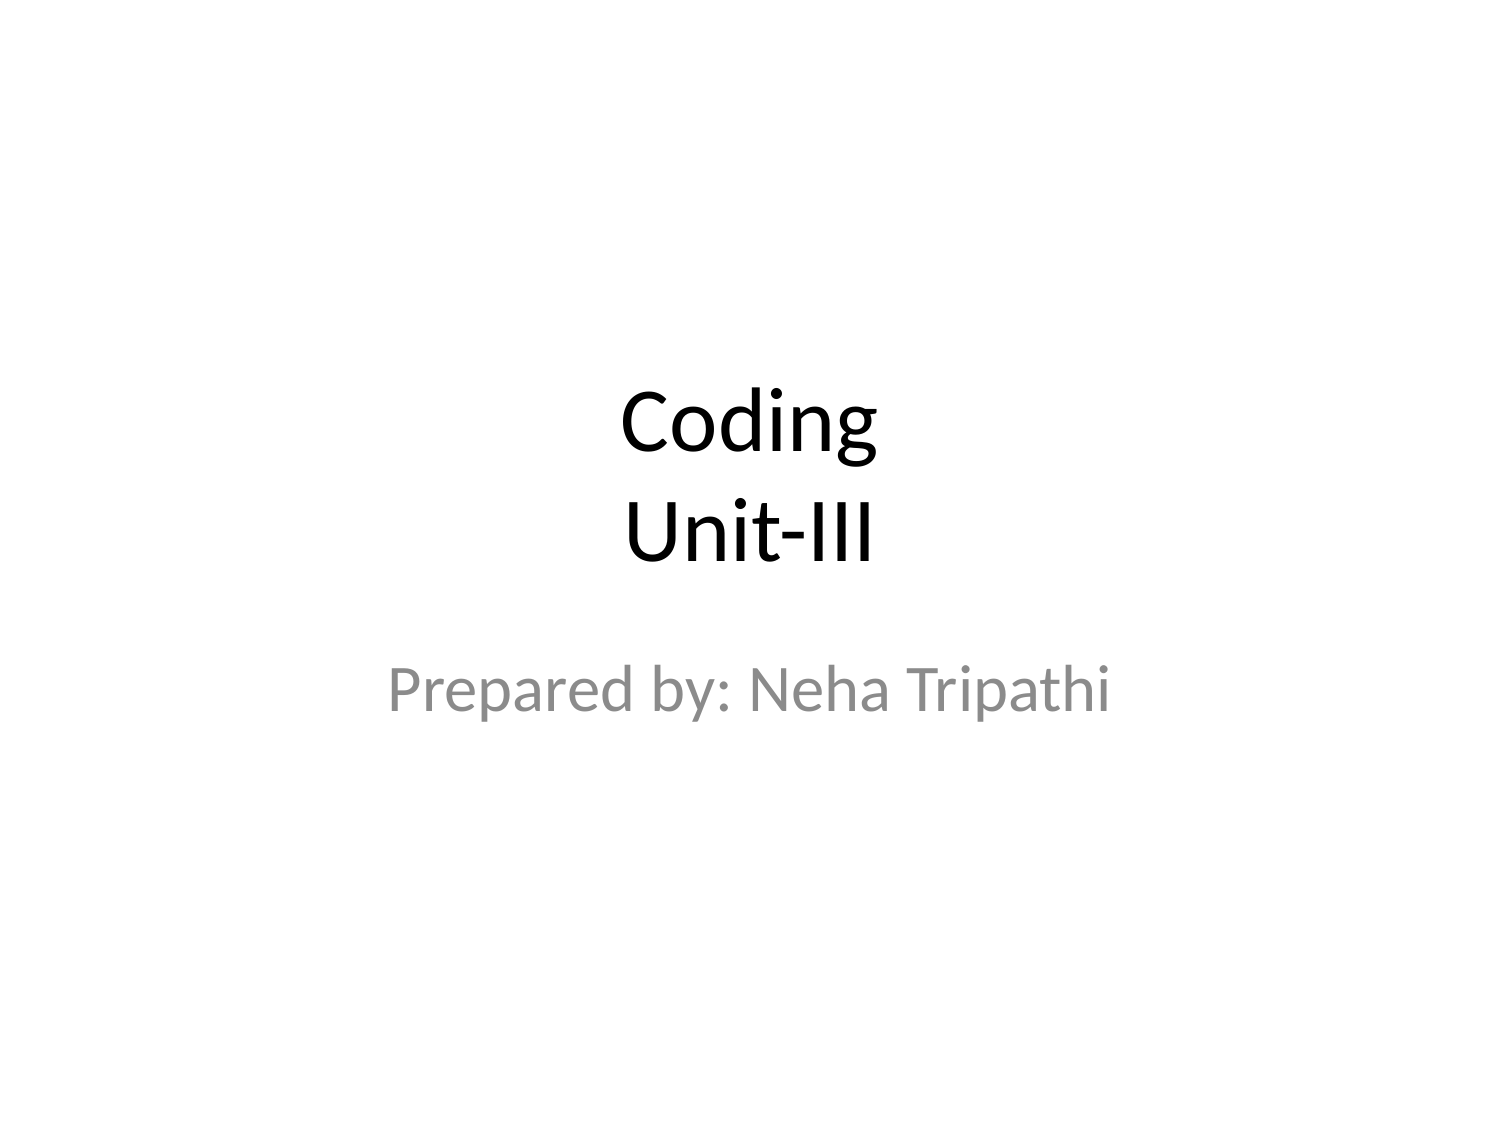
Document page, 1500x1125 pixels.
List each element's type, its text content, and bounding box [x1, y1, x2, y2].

title Coding Unit-III [112, 349, 1388, 591]
subtitle Prepared by: Neha Tripathi [225, 637, 1275, 925]
